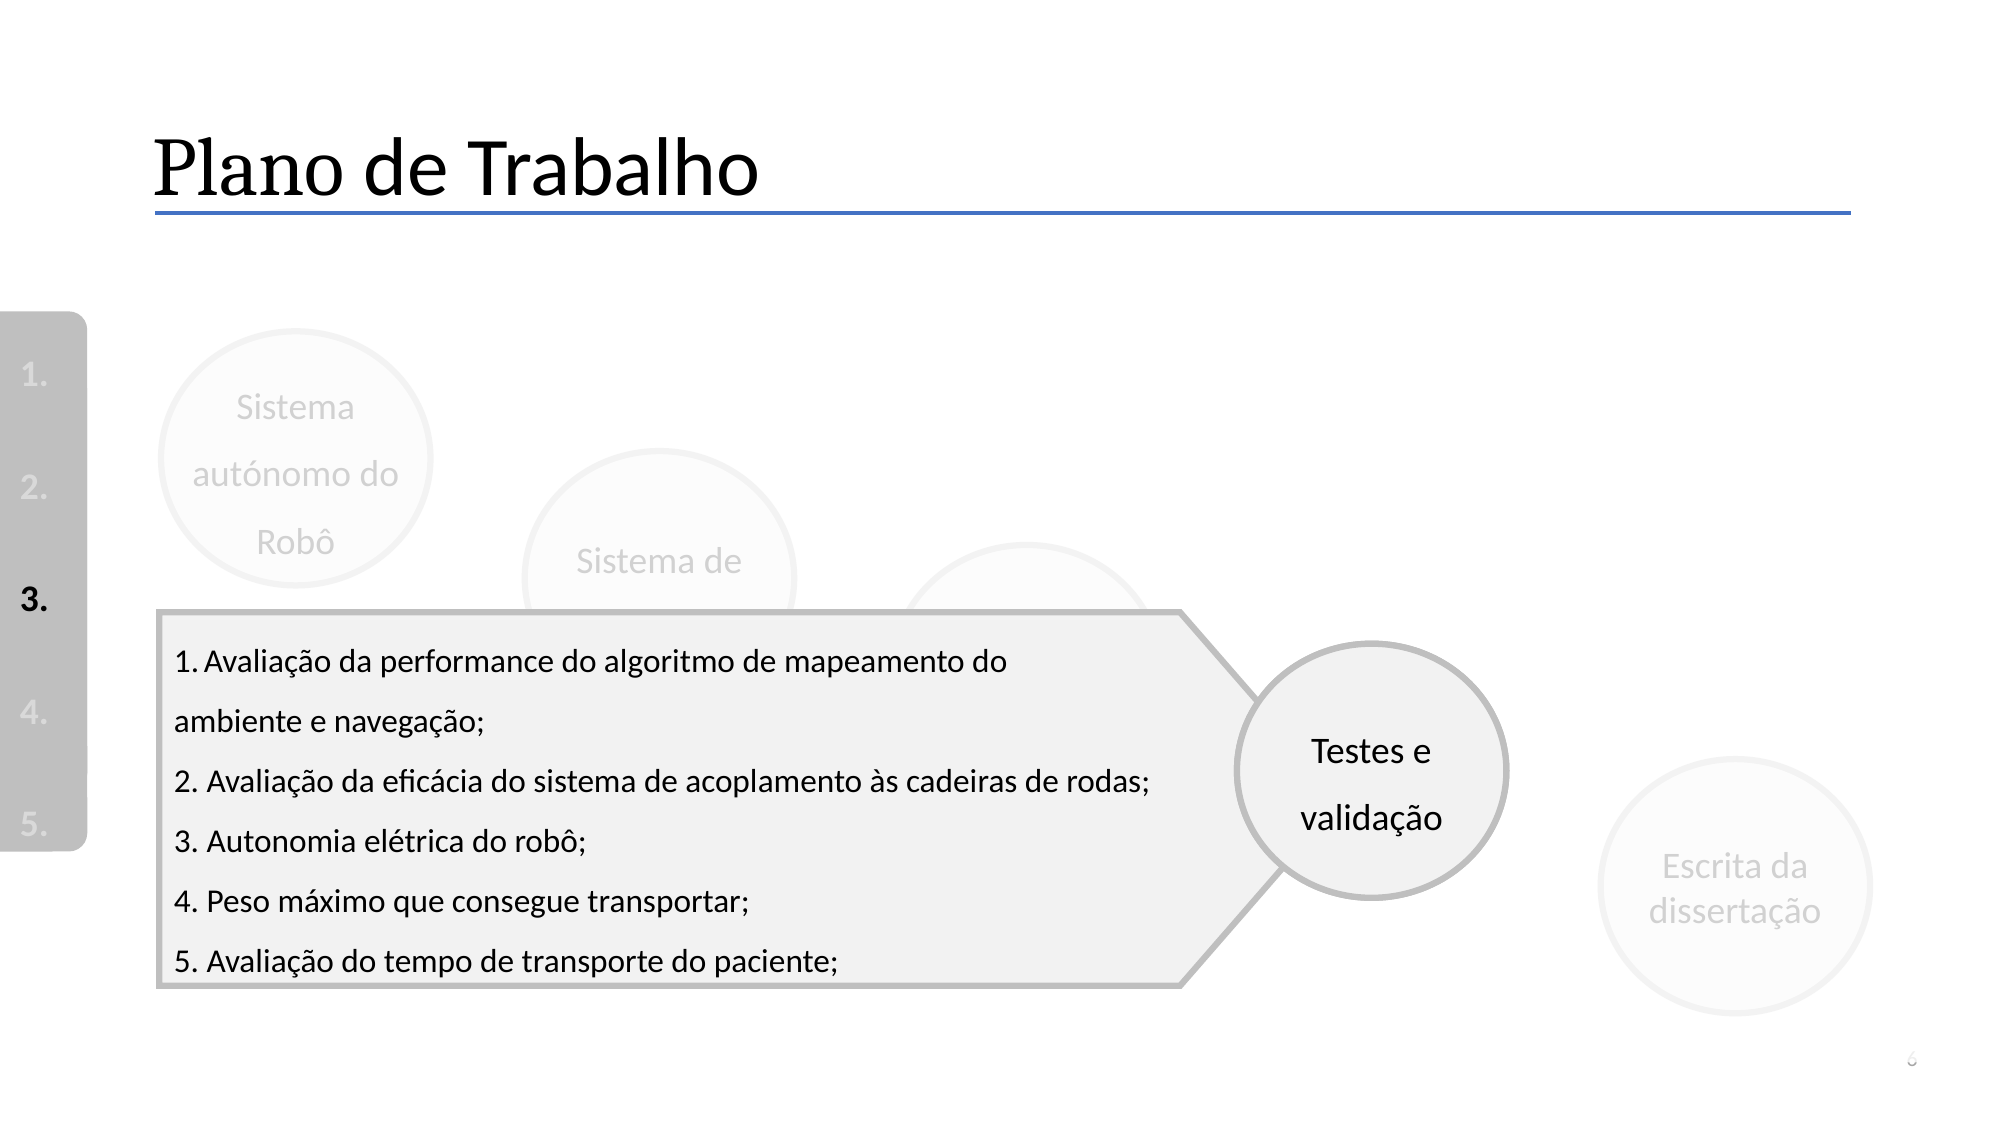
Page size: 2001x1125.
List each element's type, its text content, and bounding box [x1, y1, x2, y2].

text_box 6 [1878, 1063, 1946, 1078]
text_box Testes e validação [1235, 642, 1508, 899]
text_box [125, 257, 1187, 824]
text_box [1583, 626, 1959, 1063]
text_box Avaliação da performance do algoritmo de mapeamento do ambiente e navegação; 2. Avaliação da eficácia do sistema de acoplamento às cadeiras de rodas; 3. Autonomia elétrica do robô; 4. Peso máximo que consegue transportar; 5. Avaliação do tempo de transporte do paciente; [158, 611, 1284, 987]
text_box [0, 274, 87, 851]
title Plano de Trabalho [137, 59, 1863, 278]
